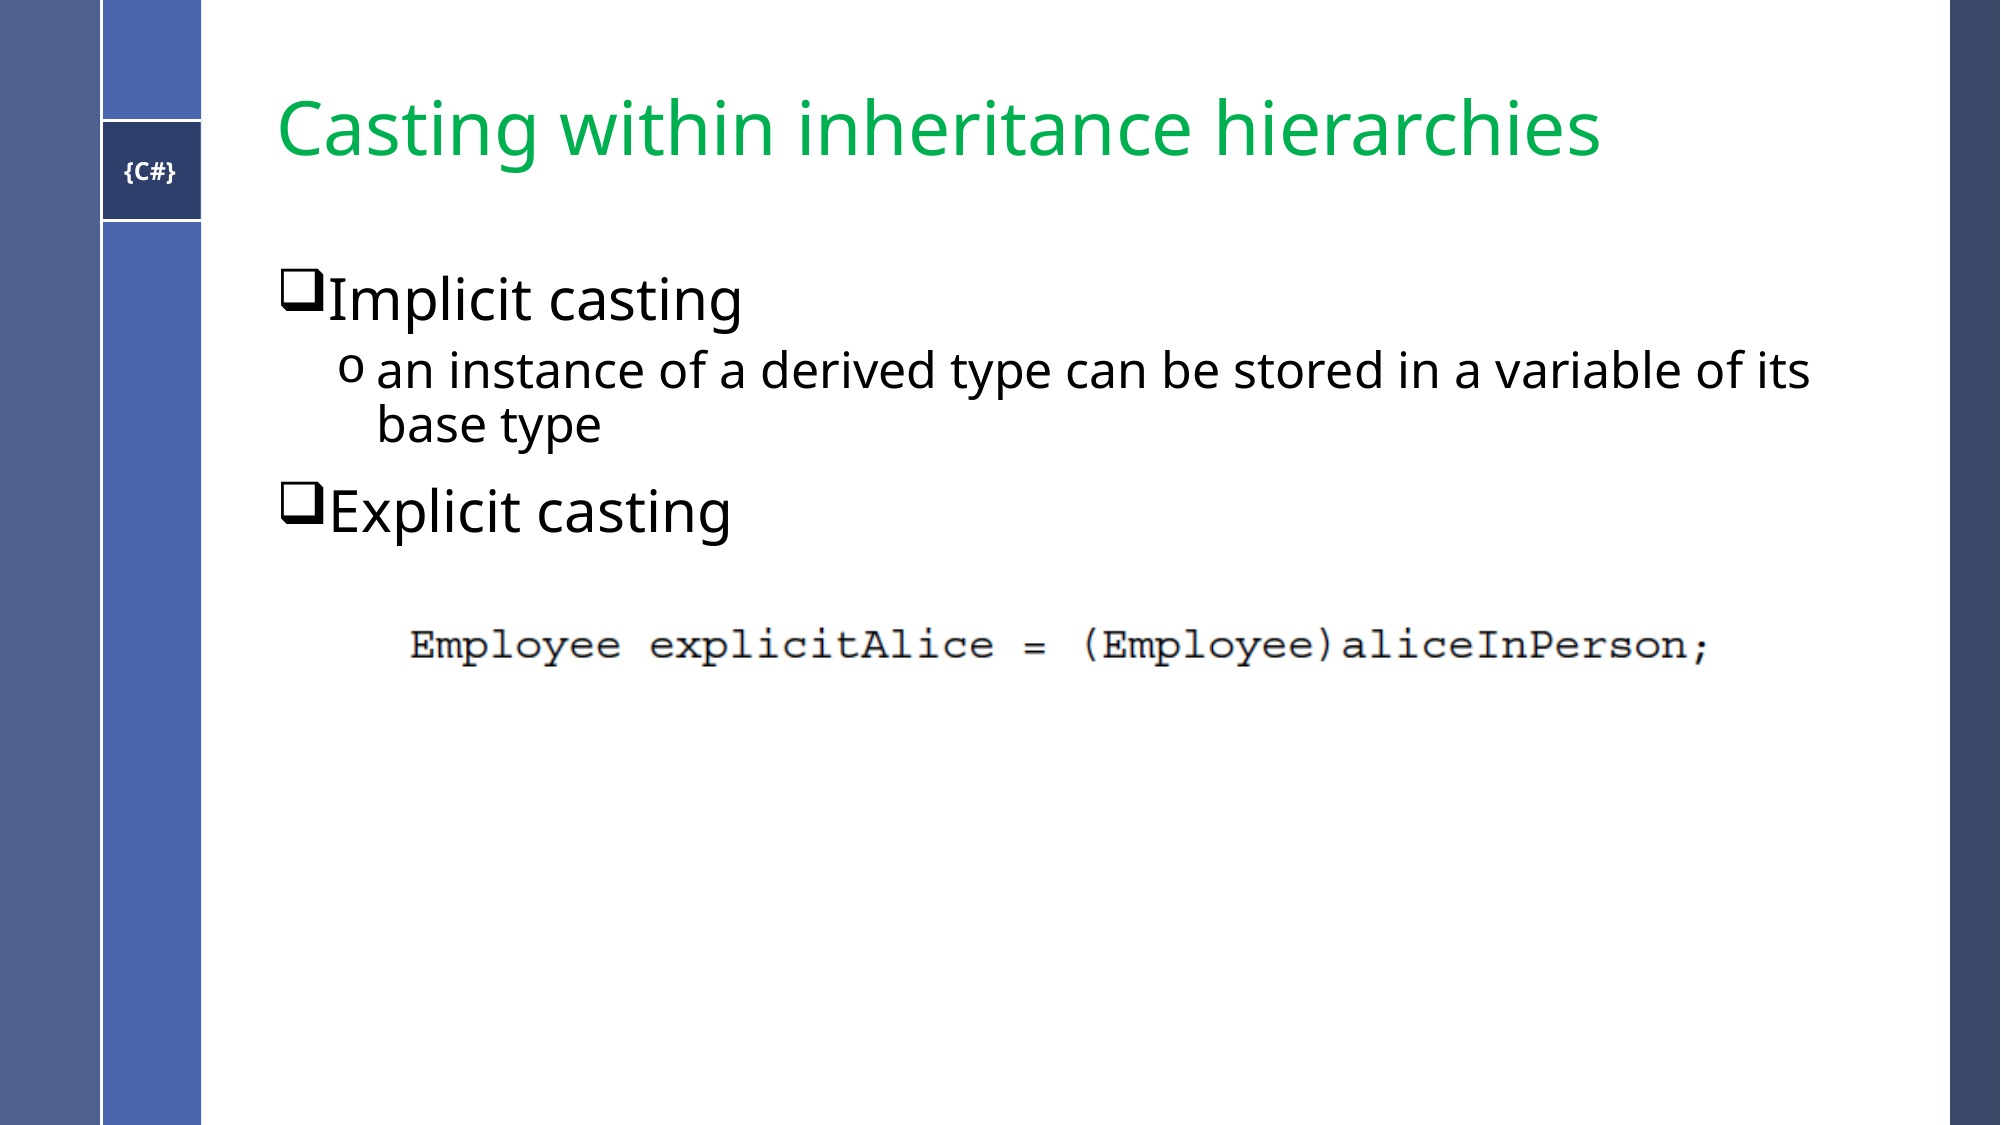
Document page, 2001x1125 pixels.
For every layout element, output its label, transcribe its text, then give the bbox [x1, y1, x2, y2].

title Casting within inheritance hierarchies [261, 29, 1867, 233]
picture [378, 612, 1750, 704]
list Implicit casting an instance of a derived type can be stored in a variable of its base type Explicit casting [261, 262, 1867, 1013]
